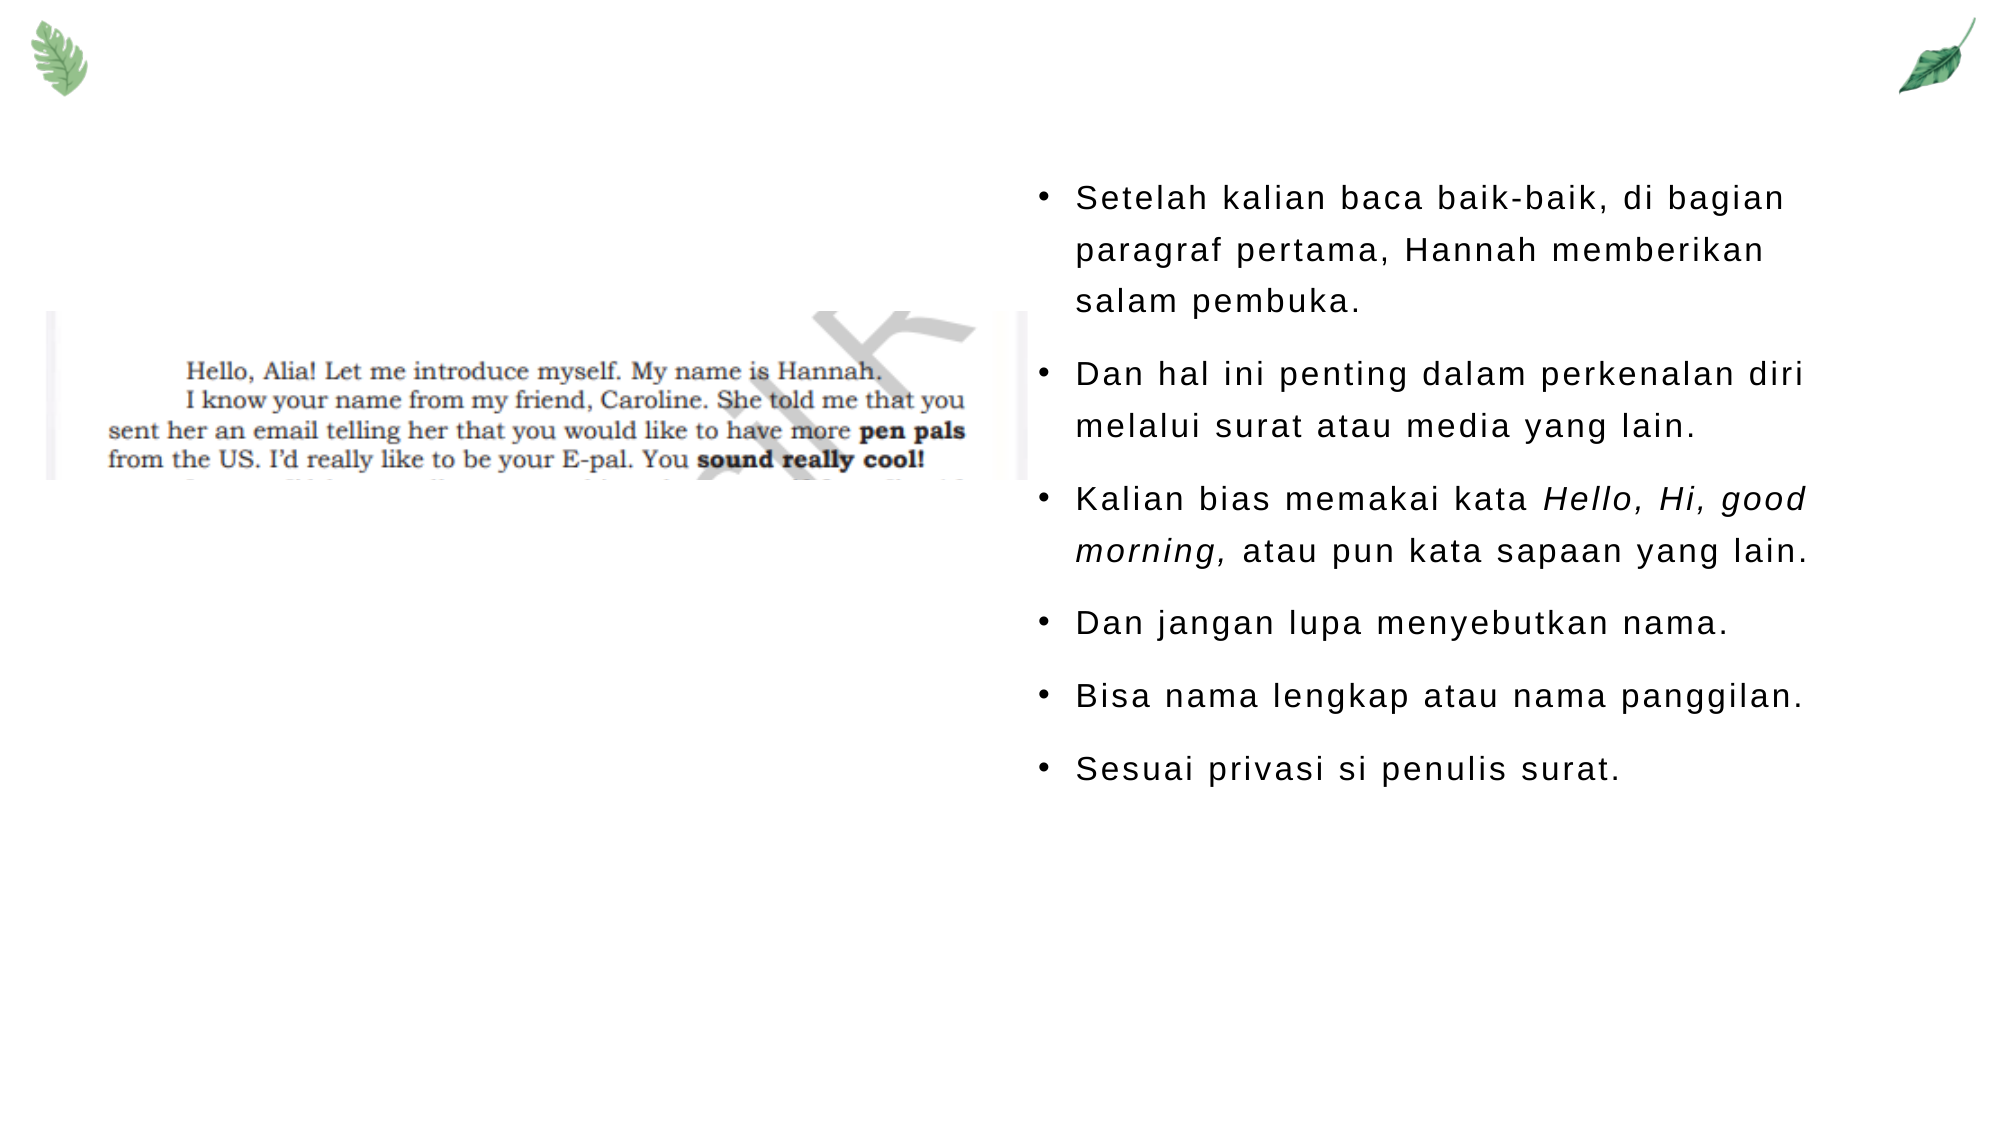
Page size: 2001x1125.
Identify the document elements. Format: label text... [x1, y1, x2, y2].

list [43, 311, 1037, 480]
picture [0, 0, 119, 118]
picture [1881, 0, 2000, 118]
list Setelah kalian baca baik-baik, di bagian paragraf pertama, Hannah memberikan salam pembuka. Dan hal ini penting dalam perkenalan diri melalui surat atau media yang lain. Kalian bias memakai kata Hello, Hi, good morning, atau pun kata sapaan yang lain. Dan jangan lupa menyebutkan nama. Bisa nama lengkap atau nama panggilan. Sesuai privasi si penulis surat. [1023, 156, 1891, 1041]
